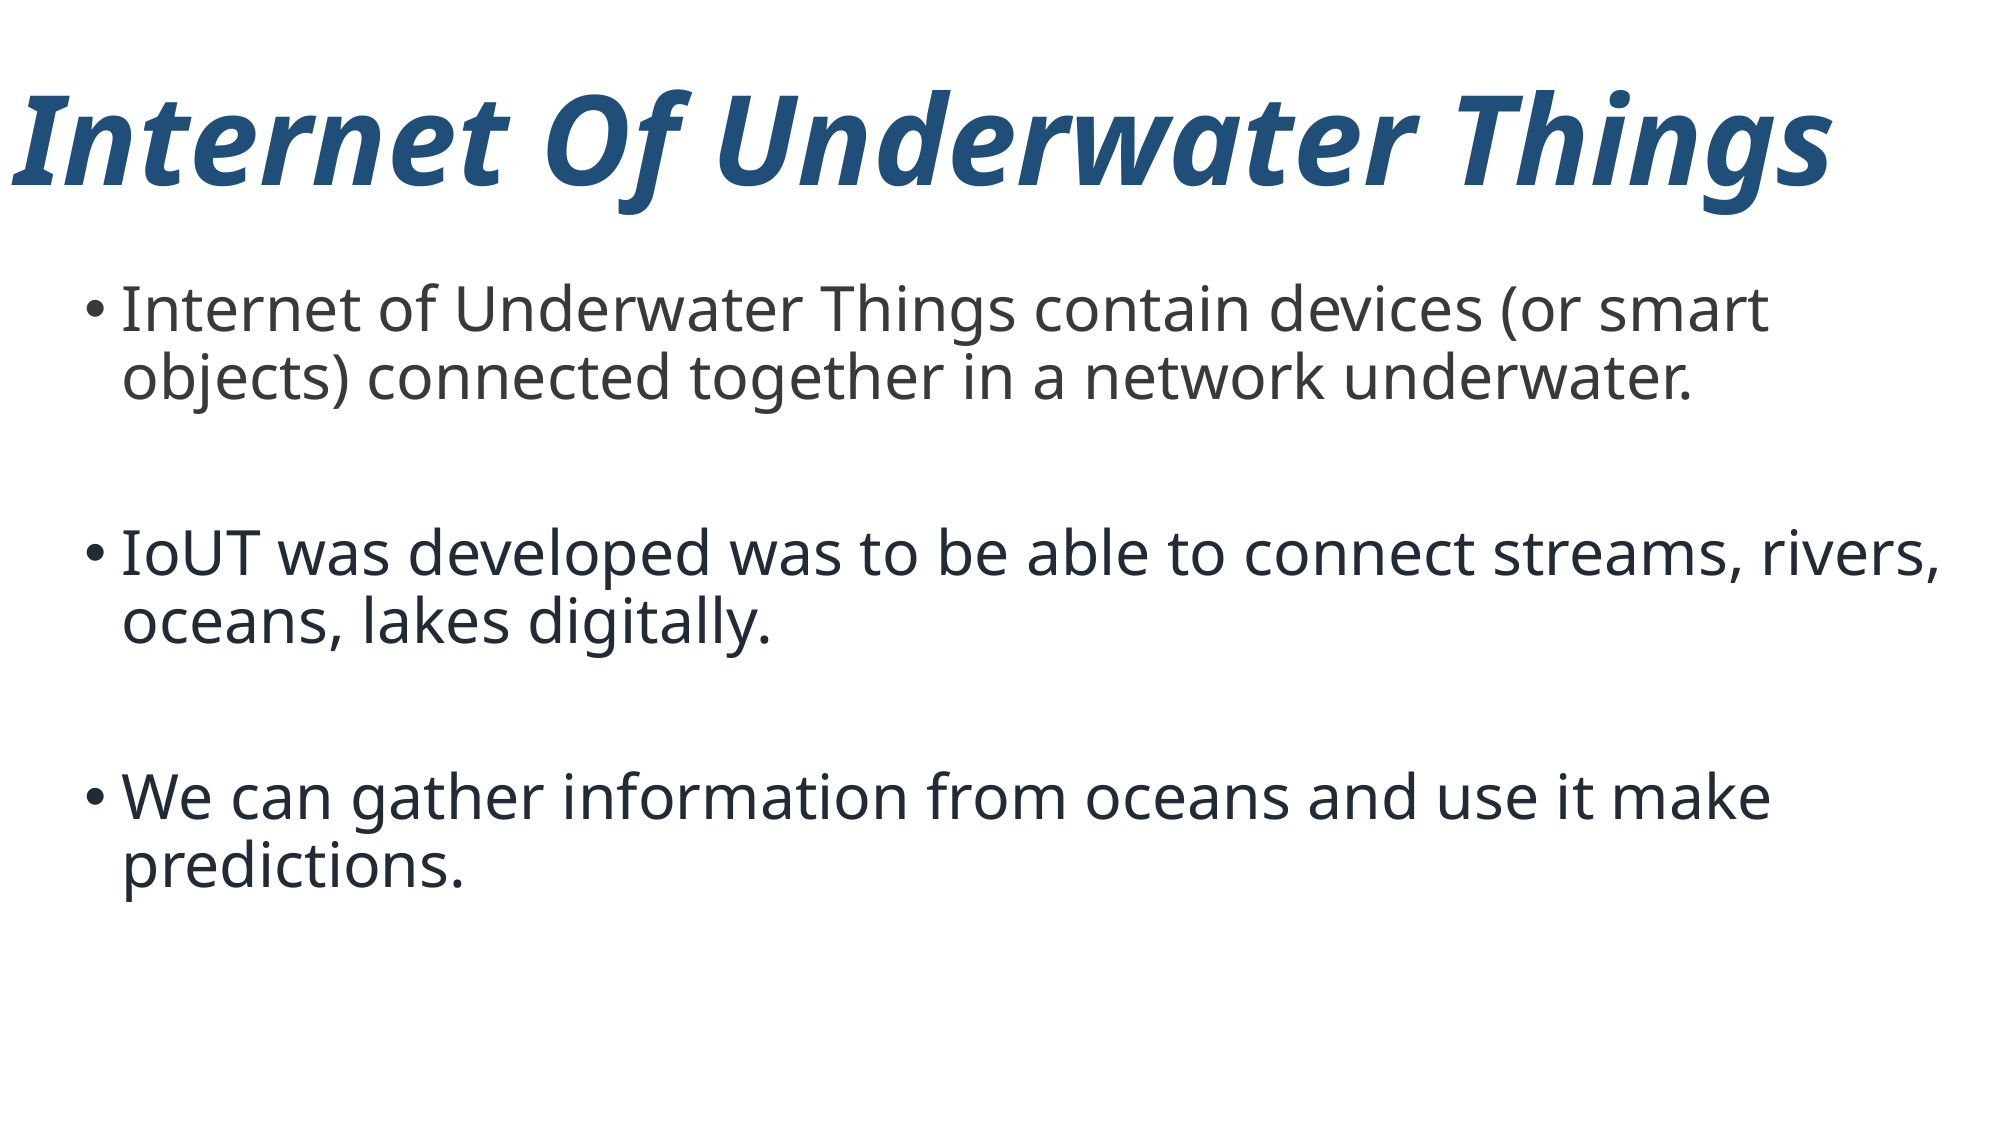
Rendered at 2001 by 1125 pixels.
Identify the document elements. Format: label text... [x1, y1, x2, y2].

list Internet of Underwater Things contain devices (or smart objects) connected together in a network underwater. IoUT was developed was to be able to connect streams, rivers, oceans, lakes digitally. We can gather information from oceans and use it make predictions. [69, 270, 2000, 1125]
title Internet Of Underwater Things [0, 41, 1863, 248]
